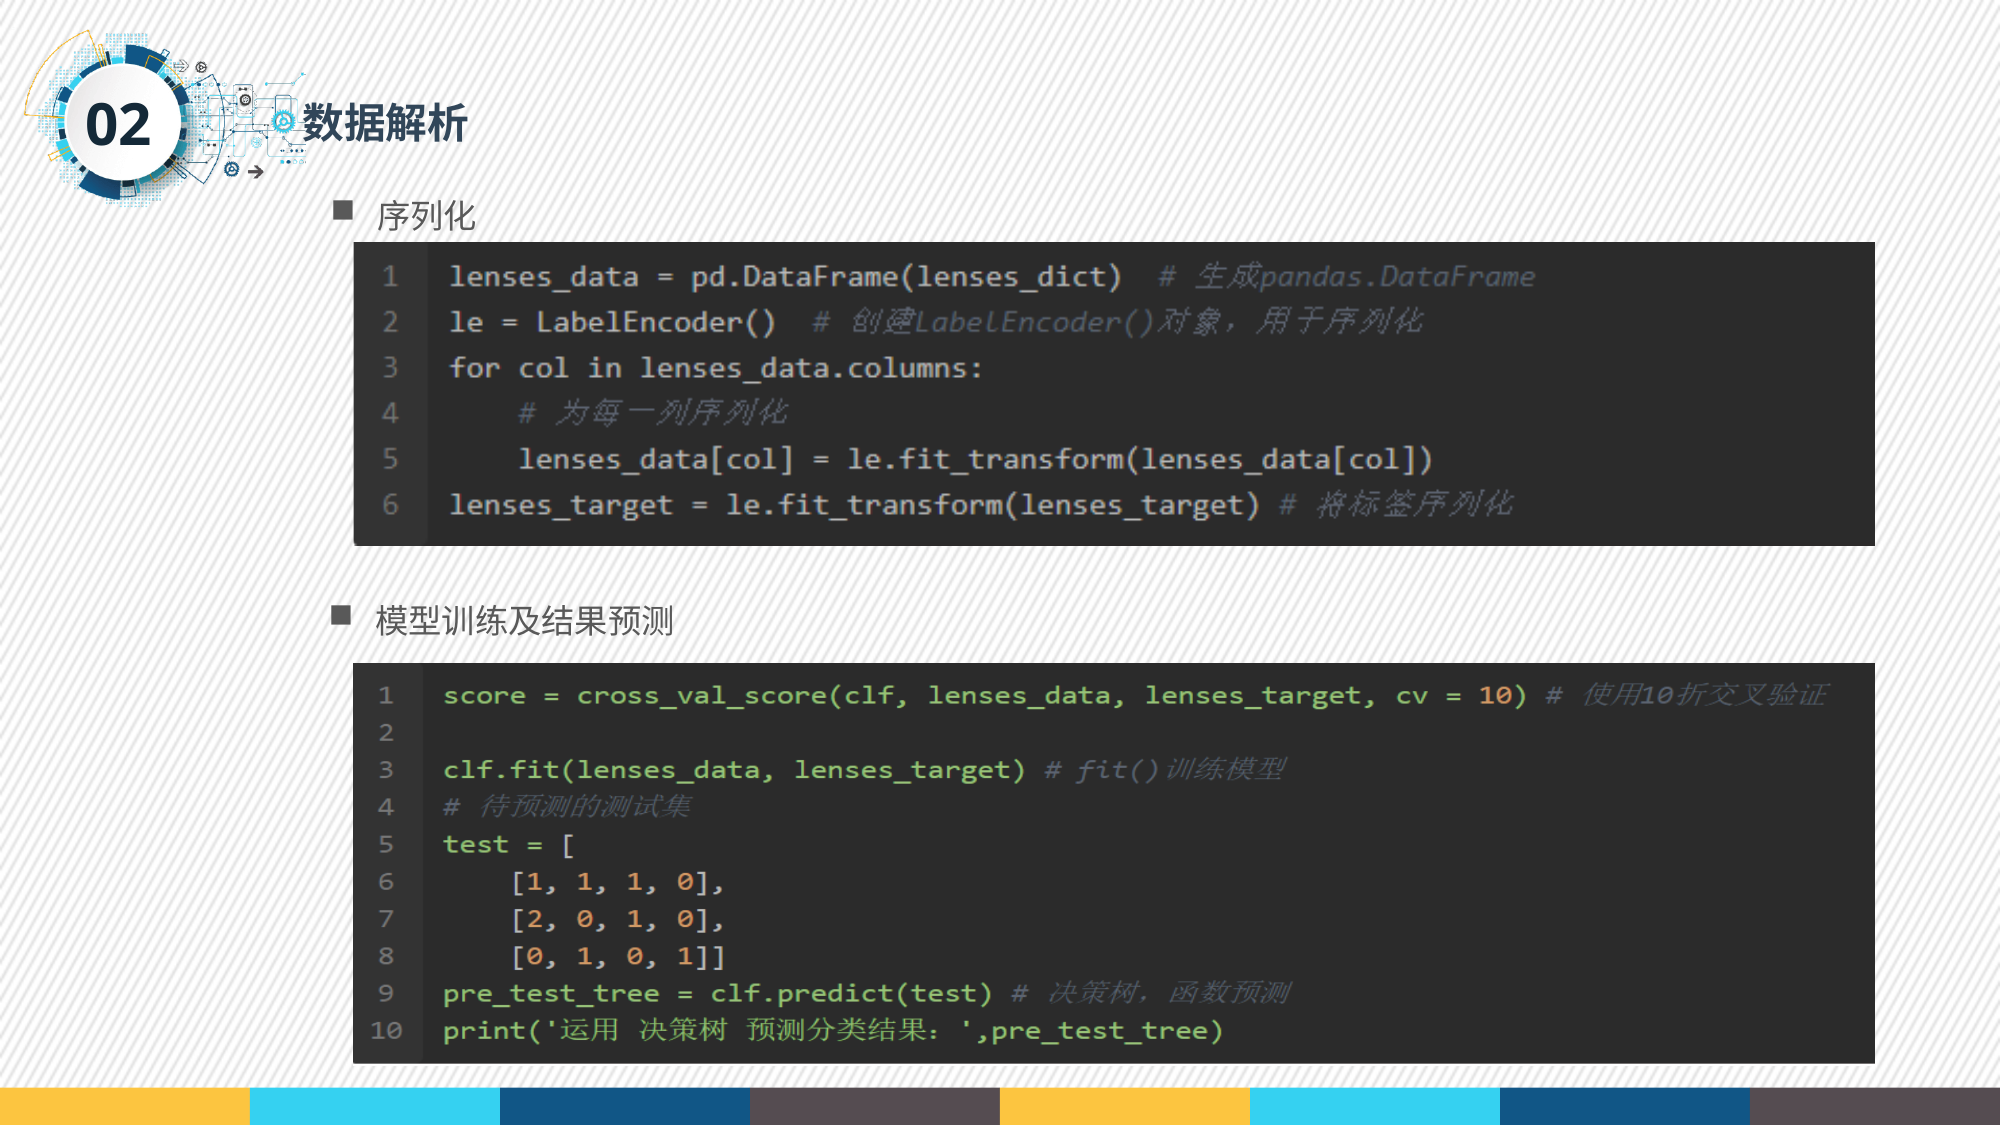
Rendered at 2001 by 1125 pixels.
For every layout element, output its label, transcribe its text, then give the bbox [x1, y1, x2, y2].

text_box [0, 1087, 2000, 1125]
text_box 数据解析 [306, 89, 485, 155]
picture [0, 0, 2000, 1087]
text_box 模型训练及结果预测 [305, 576, 1125, 652]
text_box 序列化 [307, 171, 1127, 247]
